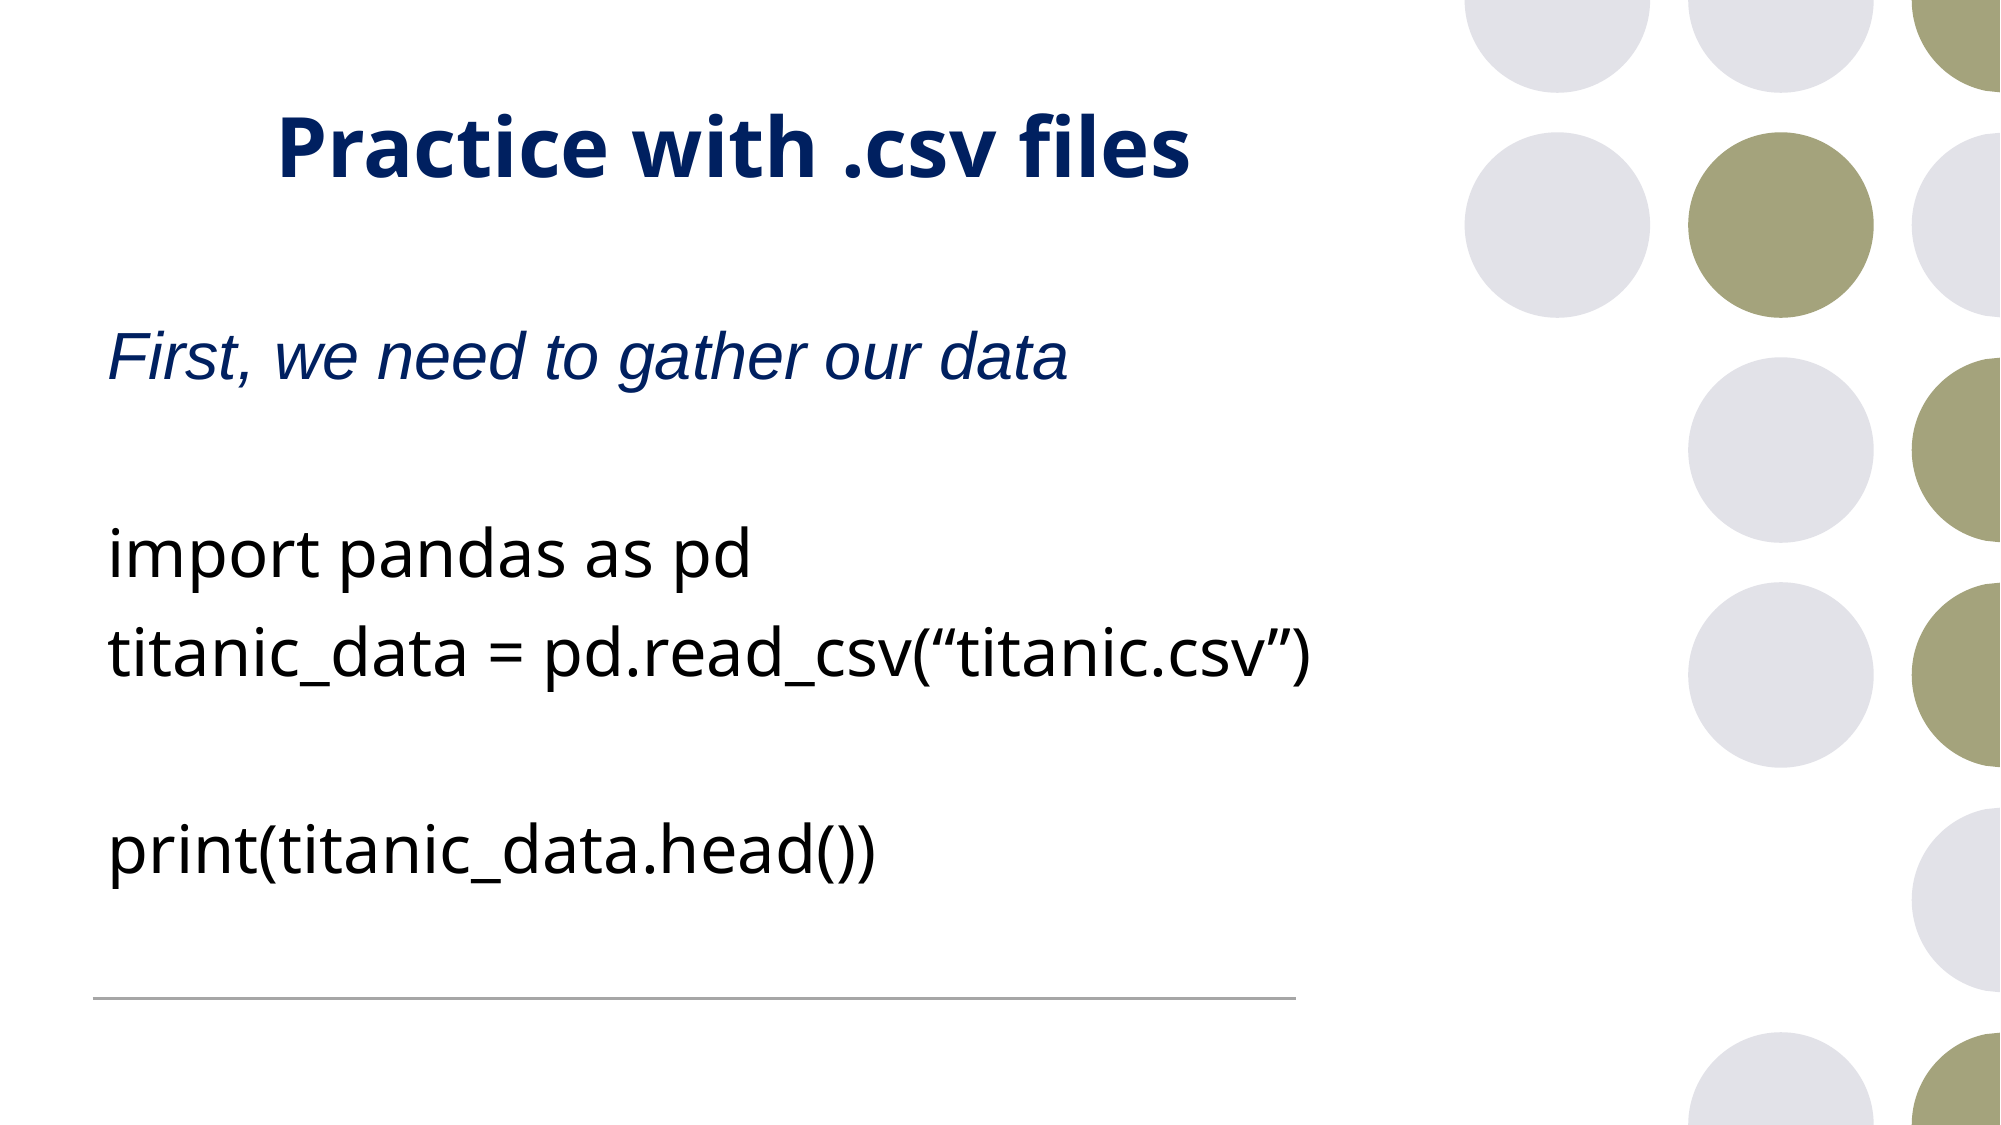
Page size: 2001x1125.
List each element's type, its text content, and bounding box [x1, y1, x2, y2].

title Practice with .csv files [92, 75, 1375, 213]
list First, we need to gather our data import pandas as pd titanic_data = pd.read_csv(“titanic.csv”) print(titanic_data.head()) [92, 305, 1699, 1002]
